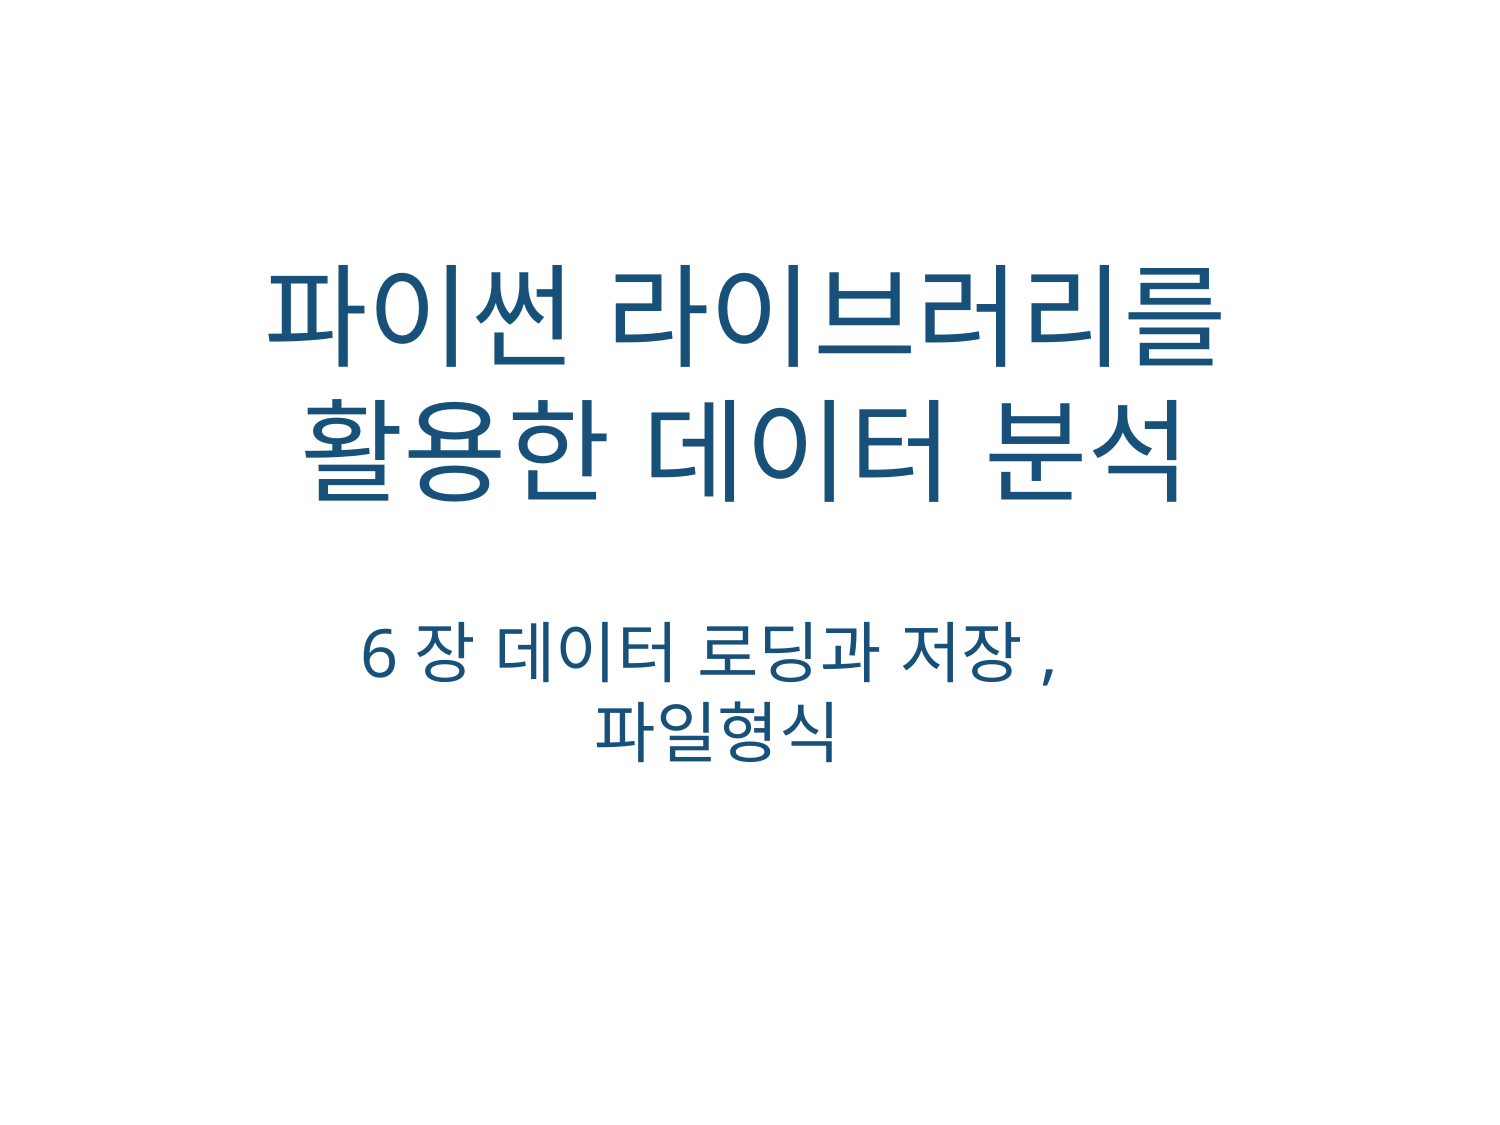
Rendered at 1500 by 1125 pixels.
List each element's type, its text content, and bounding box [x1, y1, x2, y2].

text_box 파이썬 라이브러리를 활용한 데이터 분석 [249, 238, 1243, 524]
text_box 6장 데이터 로딩과 저장, 파일형식 [345, 602, 1091, 778]
